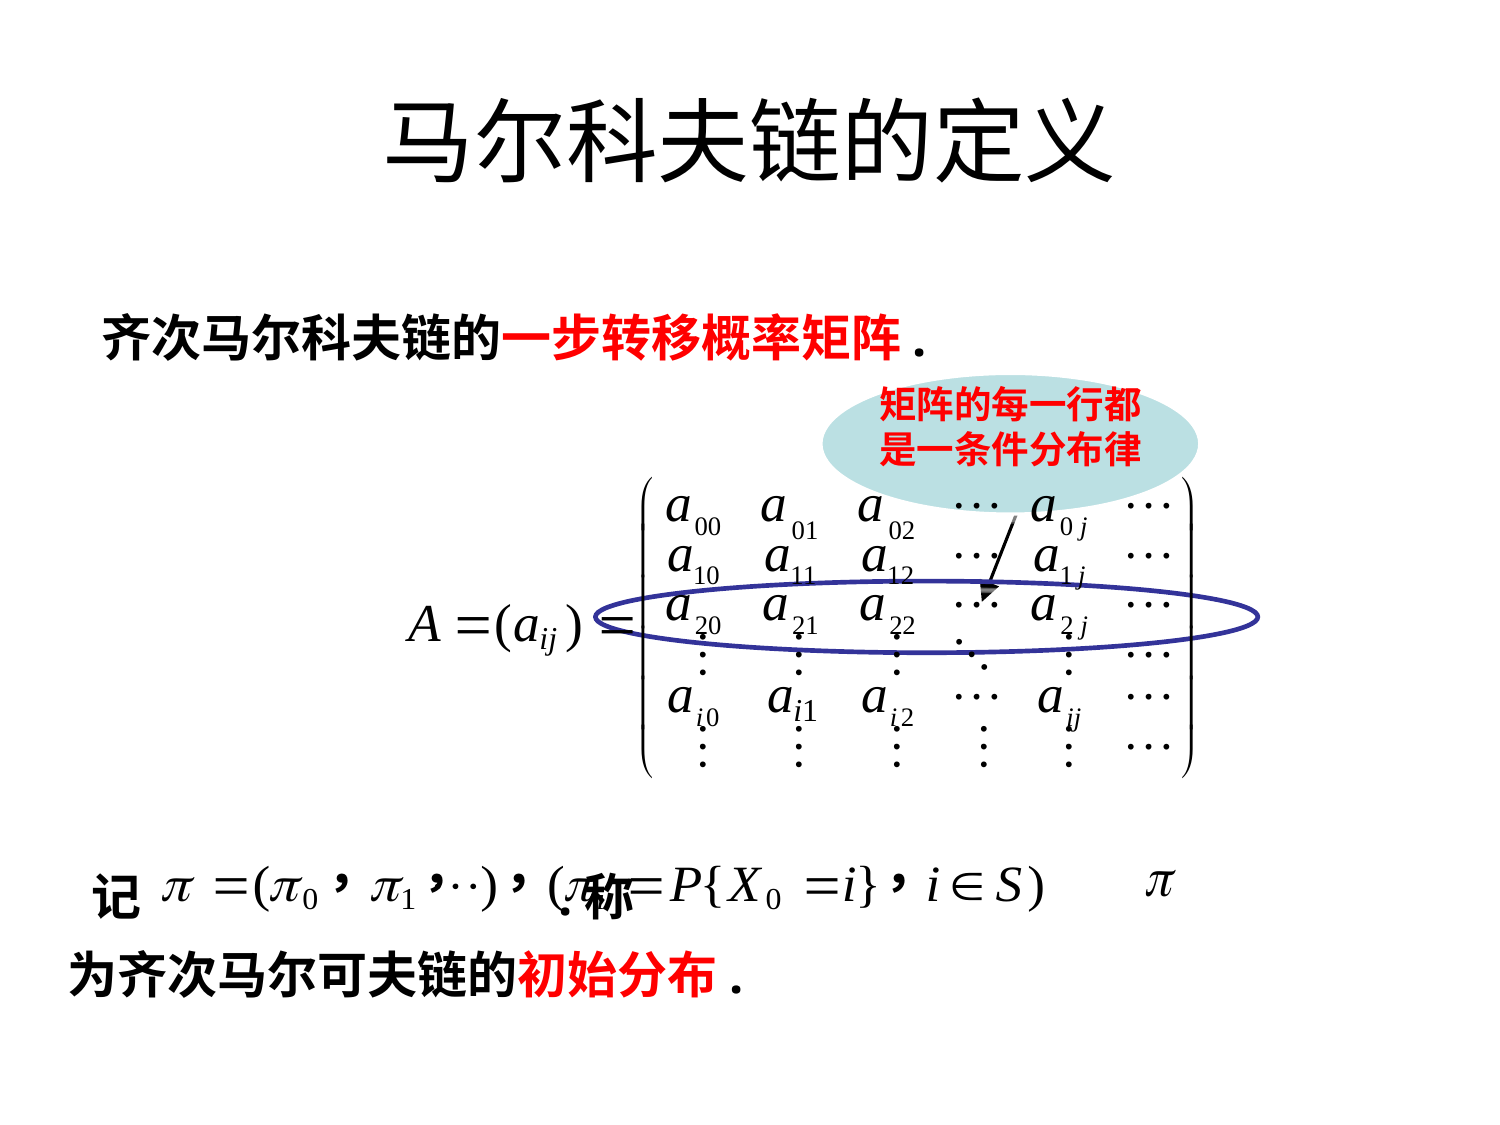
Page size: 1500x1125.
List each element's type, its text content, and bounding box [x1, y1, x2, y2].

text_box 齐次马尔科夫链的一步转移概率矩阵. [86, 281, 1244, 374]
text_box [394, 465, 1210, 791]
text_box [595, 373, 1259, 654]
title 马尔科夫链的定义 [75, 45, 1425, 233]
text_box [52, 840, 1279, 1014]
